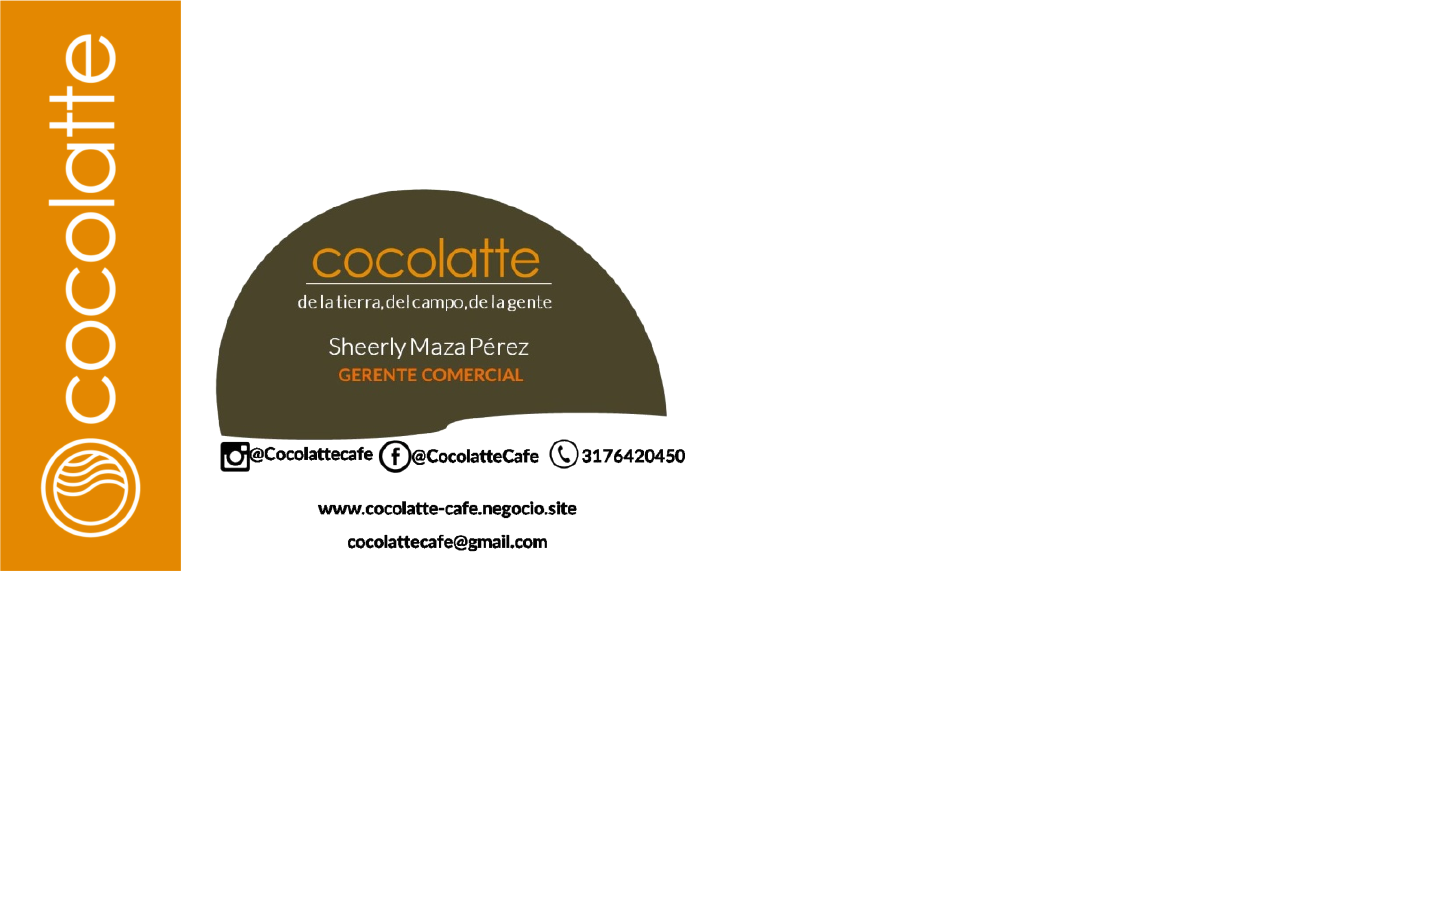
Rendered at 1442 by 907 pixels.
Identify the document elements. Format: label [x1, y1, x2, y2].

picture [0, 1, 714, 583]
